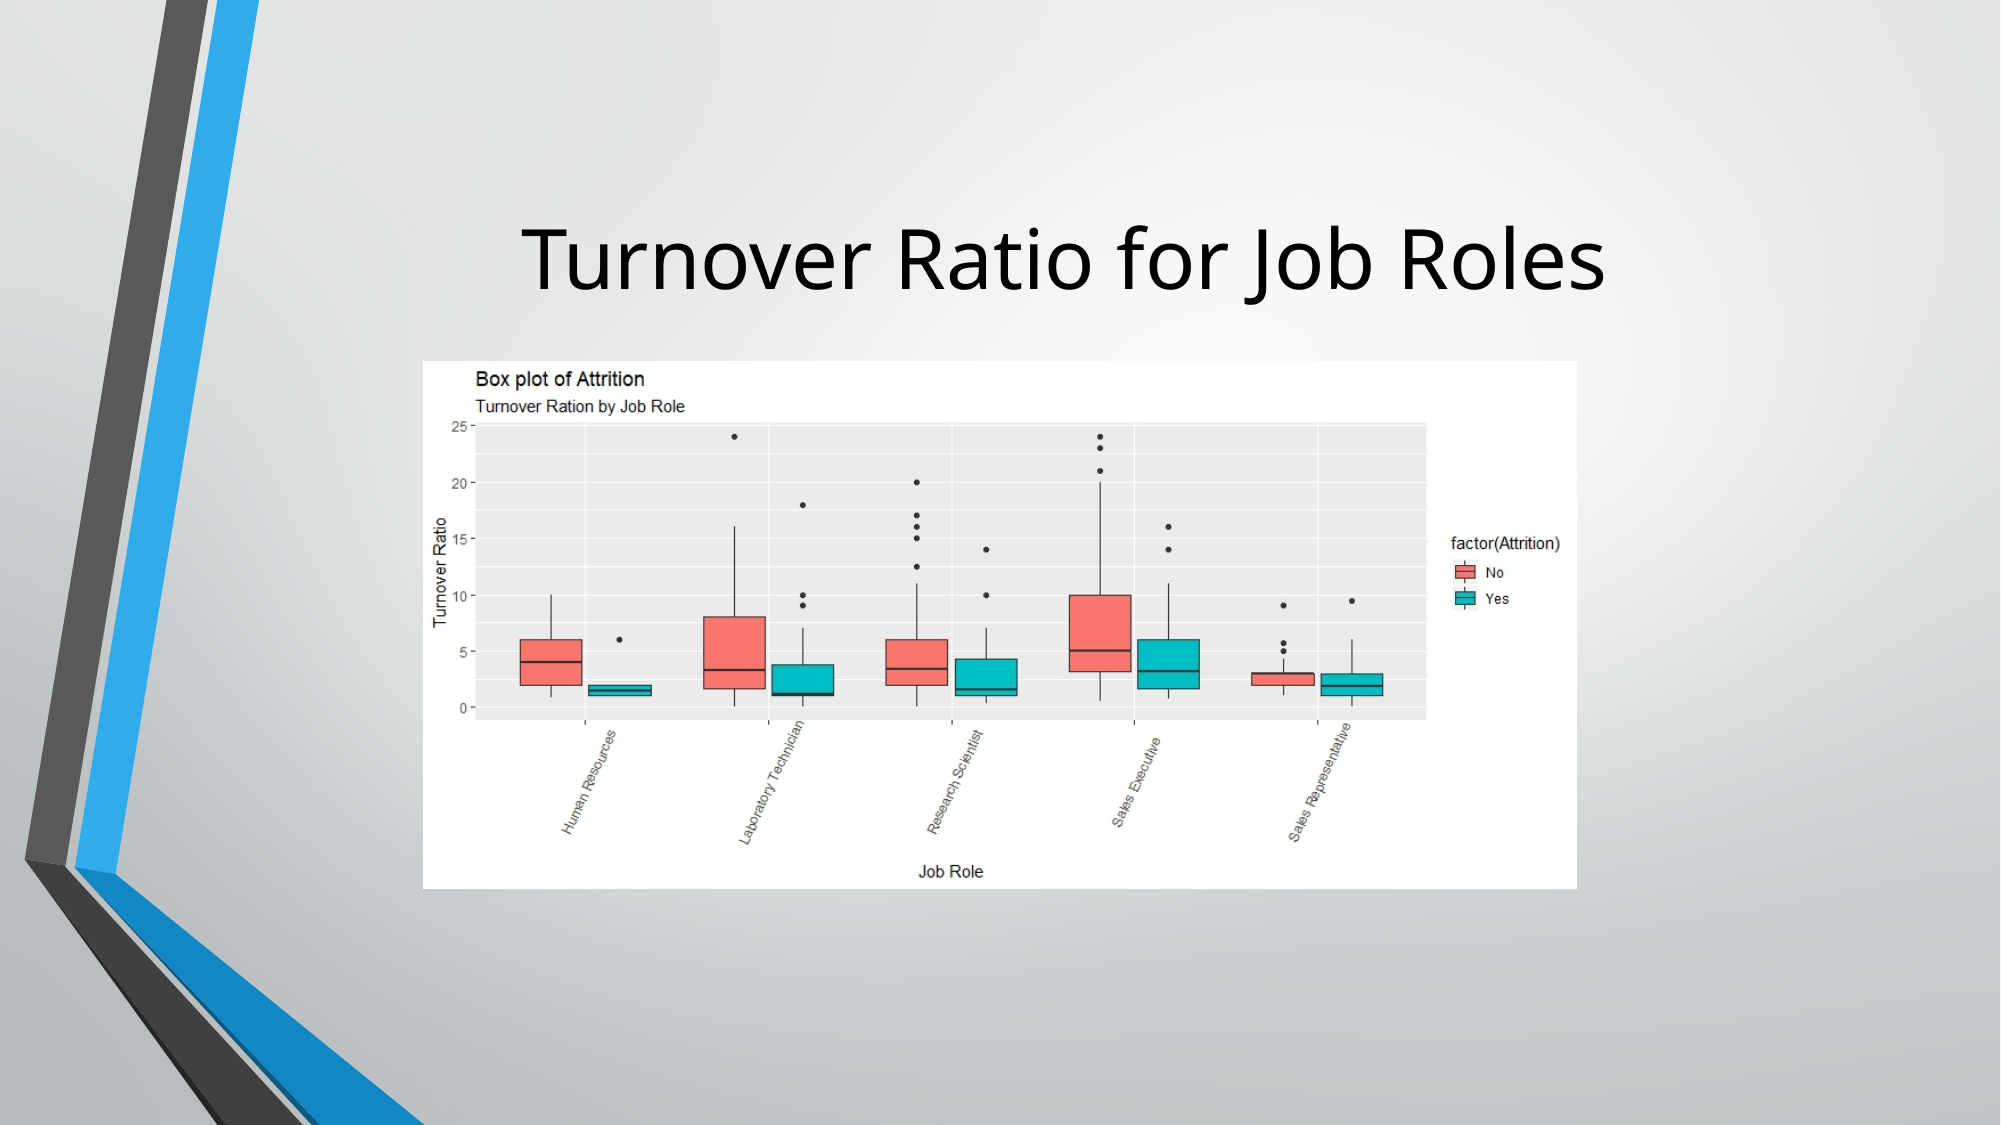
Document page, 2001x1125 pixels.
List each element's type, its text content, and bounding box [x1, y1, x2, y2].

title Turnover Ratio for Job Roles [243, 112, 1887, 400]
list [422, 361, 1577, 889]
